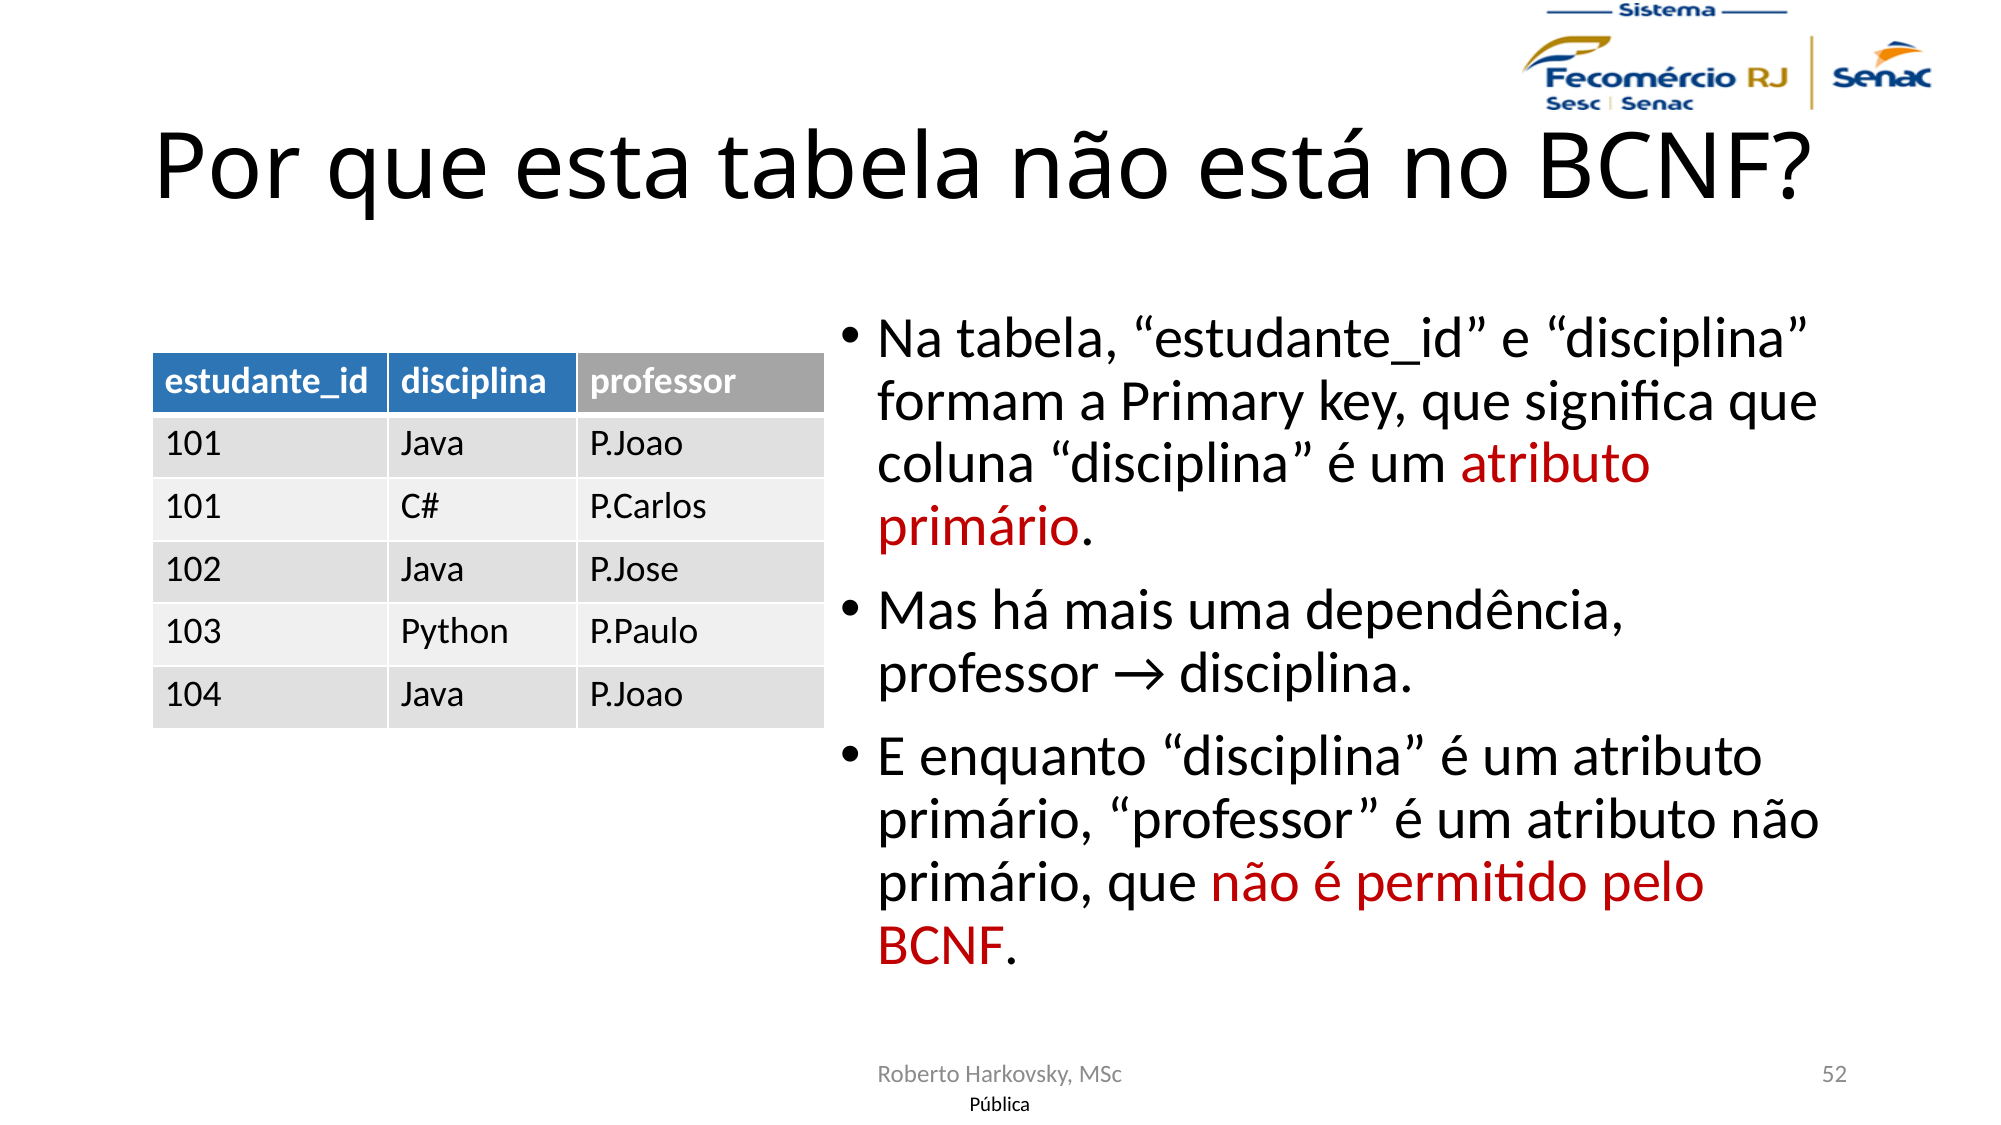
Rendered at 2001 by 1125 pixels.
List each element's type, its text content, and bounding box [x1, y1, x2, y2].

table_cell P.Jose [578, 542, 824, 602]
table_cell 101 [153, 418, 387, 477]
table_header estudante_id [153, 353, 387, 412]
picture [1522, 3, 1961, 110]
table_cell 104 [153, 667, 387, 728]
table_cell Java [389, 667, 576, 728]
table_cell Python [389, 604, 576, 665]
table_cell P.Carlos [578, 479, 824, 540]
table_cell 102 [153, 542, 387, 602]
slide_number 52 [1412, 1042, 1863, 1103]
table_cell P.Joao [578, 418, 824, 477]
table_cell P.Paulo [578, 604, 824, 665]
table_cell 103 [153, 604, 387, 665]
table_cell Java [389, 418, 576, 477]
table_header professor [578, 353, 824, 412]
list Na tabela, “estudante_id” e “disciplina” formam a Primary key, que significa que coluna “disciplina” é um atributo primário. Mas há mais uma dependência, professor → disciplina. E enquanto “disciplina” é um atributo primário, “professor” é um atributo não primário, que não é permitido pelo BCNF. [825, 299, 1863, 1066]
table_cell Java [389, 542, 576, 602]
table_cell 101 [153, 479, 387, 540]
table_cell C# [389, 479, 576, 540]
title Por que esta tabela não está no BCNF? [137, 59, 1863, 278]
table_header disciplina [389, 353, 576, 412]
footer Roberto Harkovsky, MSc [662, 1042, 1338, 1103]
table_cell P.Joao [578, 667, 824, 728]
